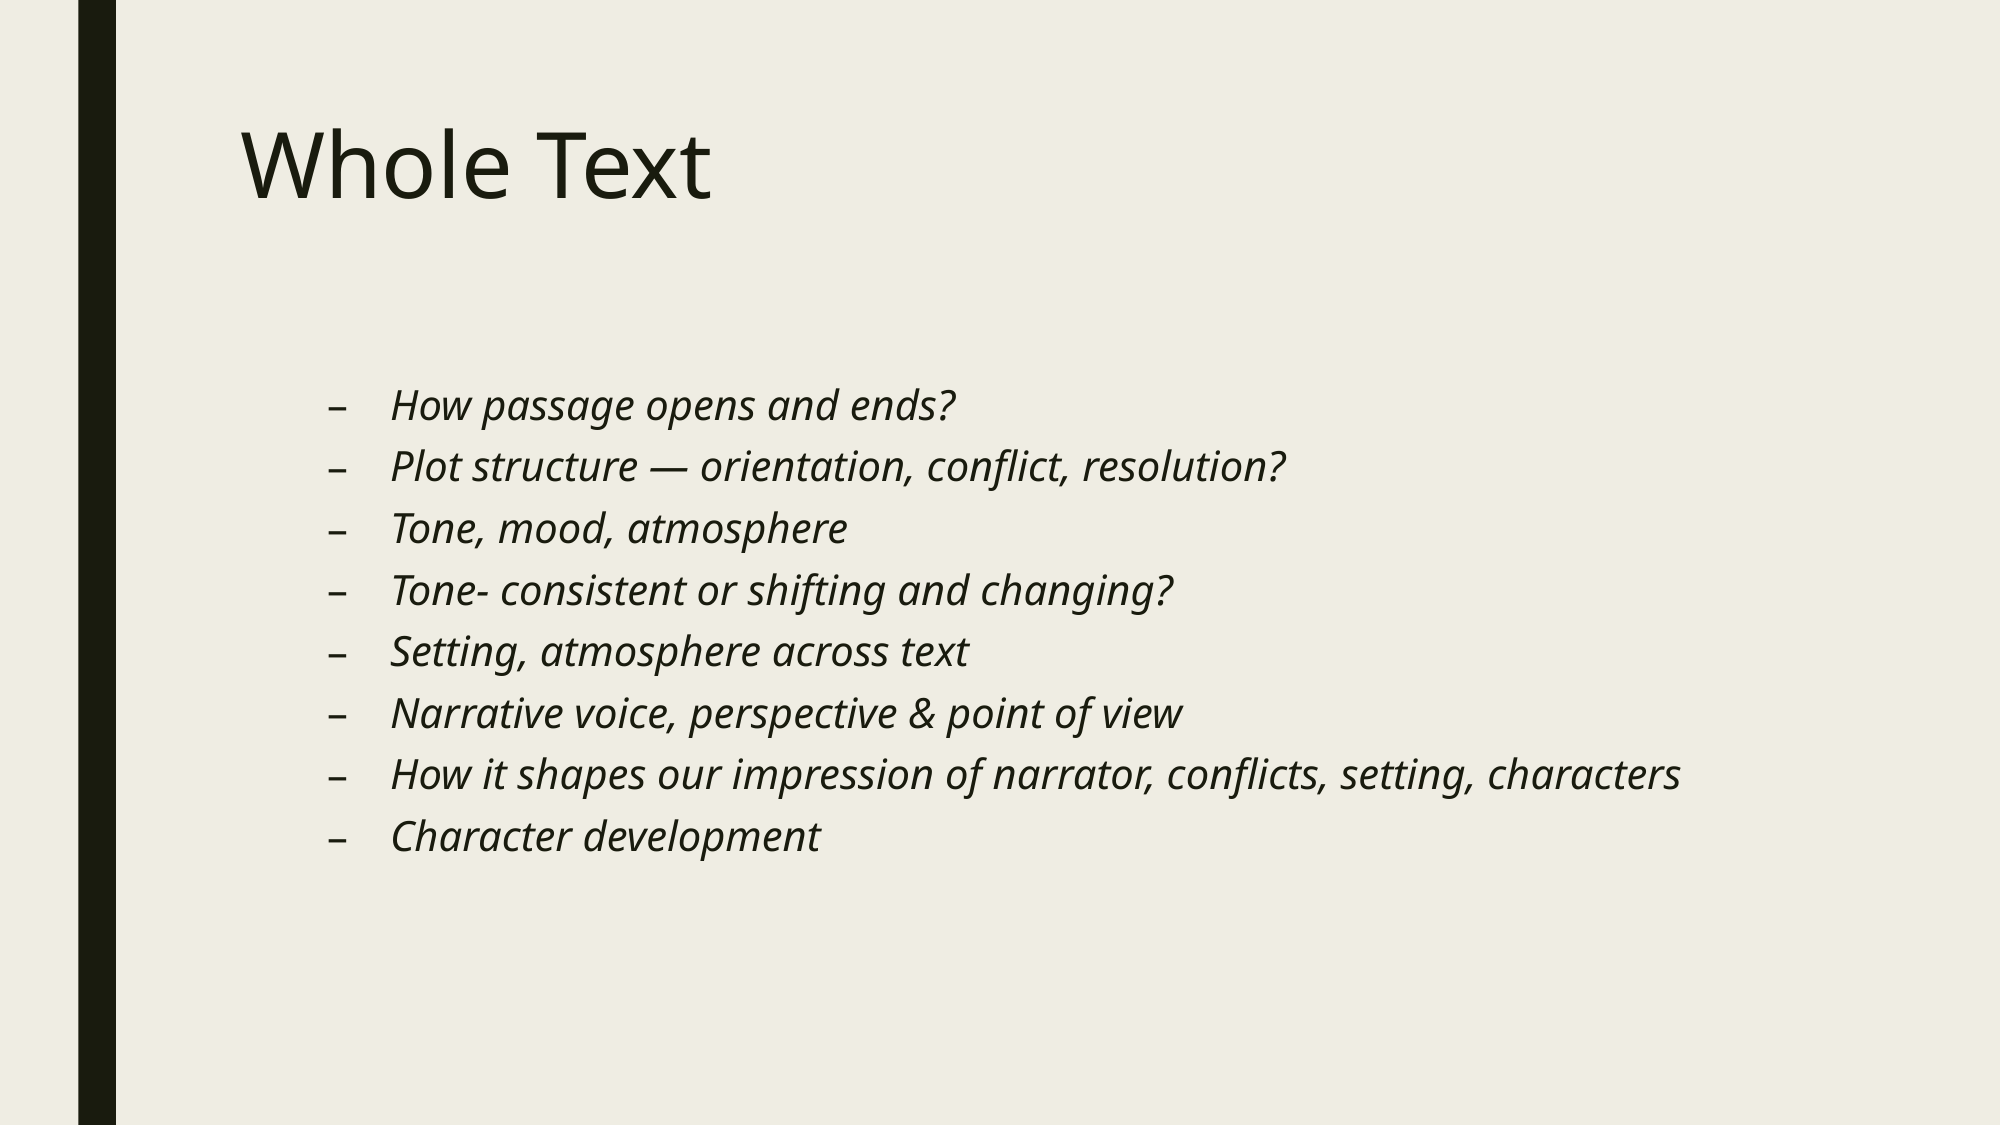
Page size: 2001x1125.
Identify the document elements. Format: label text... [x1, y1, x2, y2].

list How passage opens and ends? Plot structure — orientation, conflict, resolution? Tone, mood, atmosphere Tone- consistent or shifting and changing? Setting, atmosphere across text Narrative voice, perspective & point of view How it shapes our impression of narrator, conflicts, setting, characters Character development [225, 375, 1800, 963]
title Whole Text [225, 112, 1800, 357]
